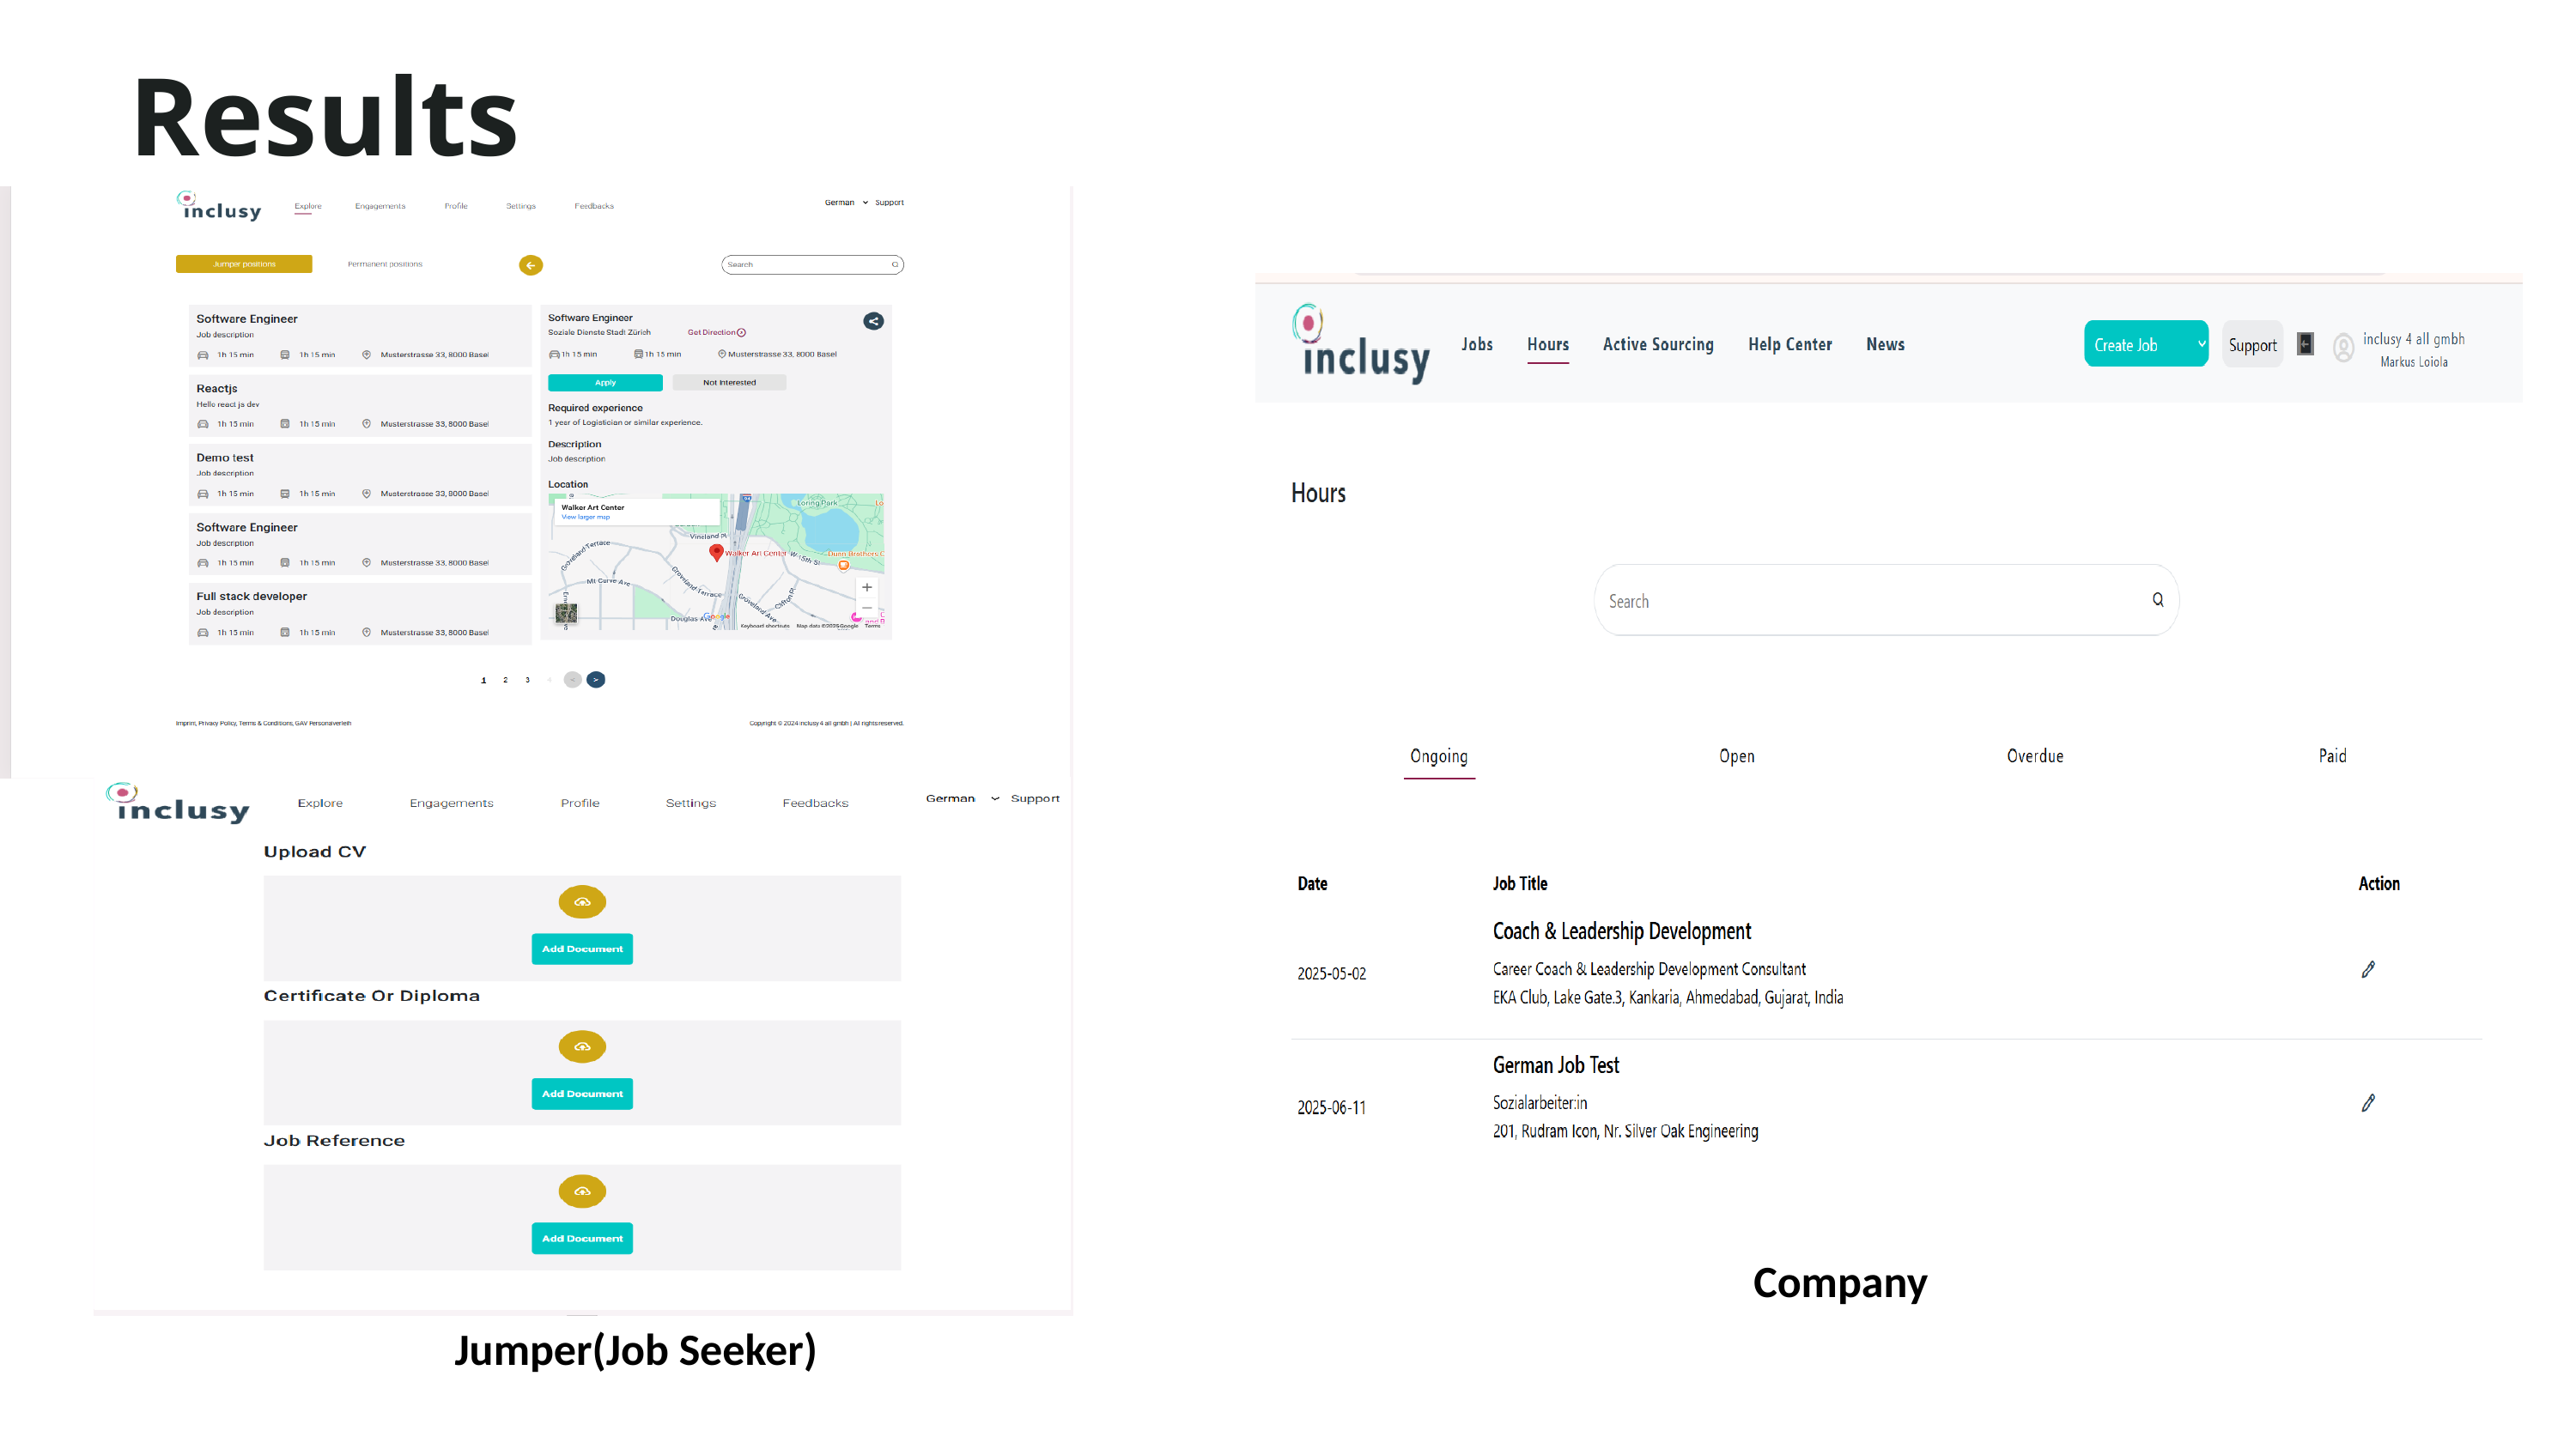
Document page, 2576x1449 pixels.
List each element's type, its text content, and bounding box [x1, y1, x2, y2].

text_box Results [129, 52, 1137, 178]
picture [1255, 273, 2523, 1152]
picture [0, 185, 1074, 1316]
text_box Jumper(Job Seeker) [437, 1322, 835, 1380]
text_box Company [1741, 1246, 2139, 1313]
